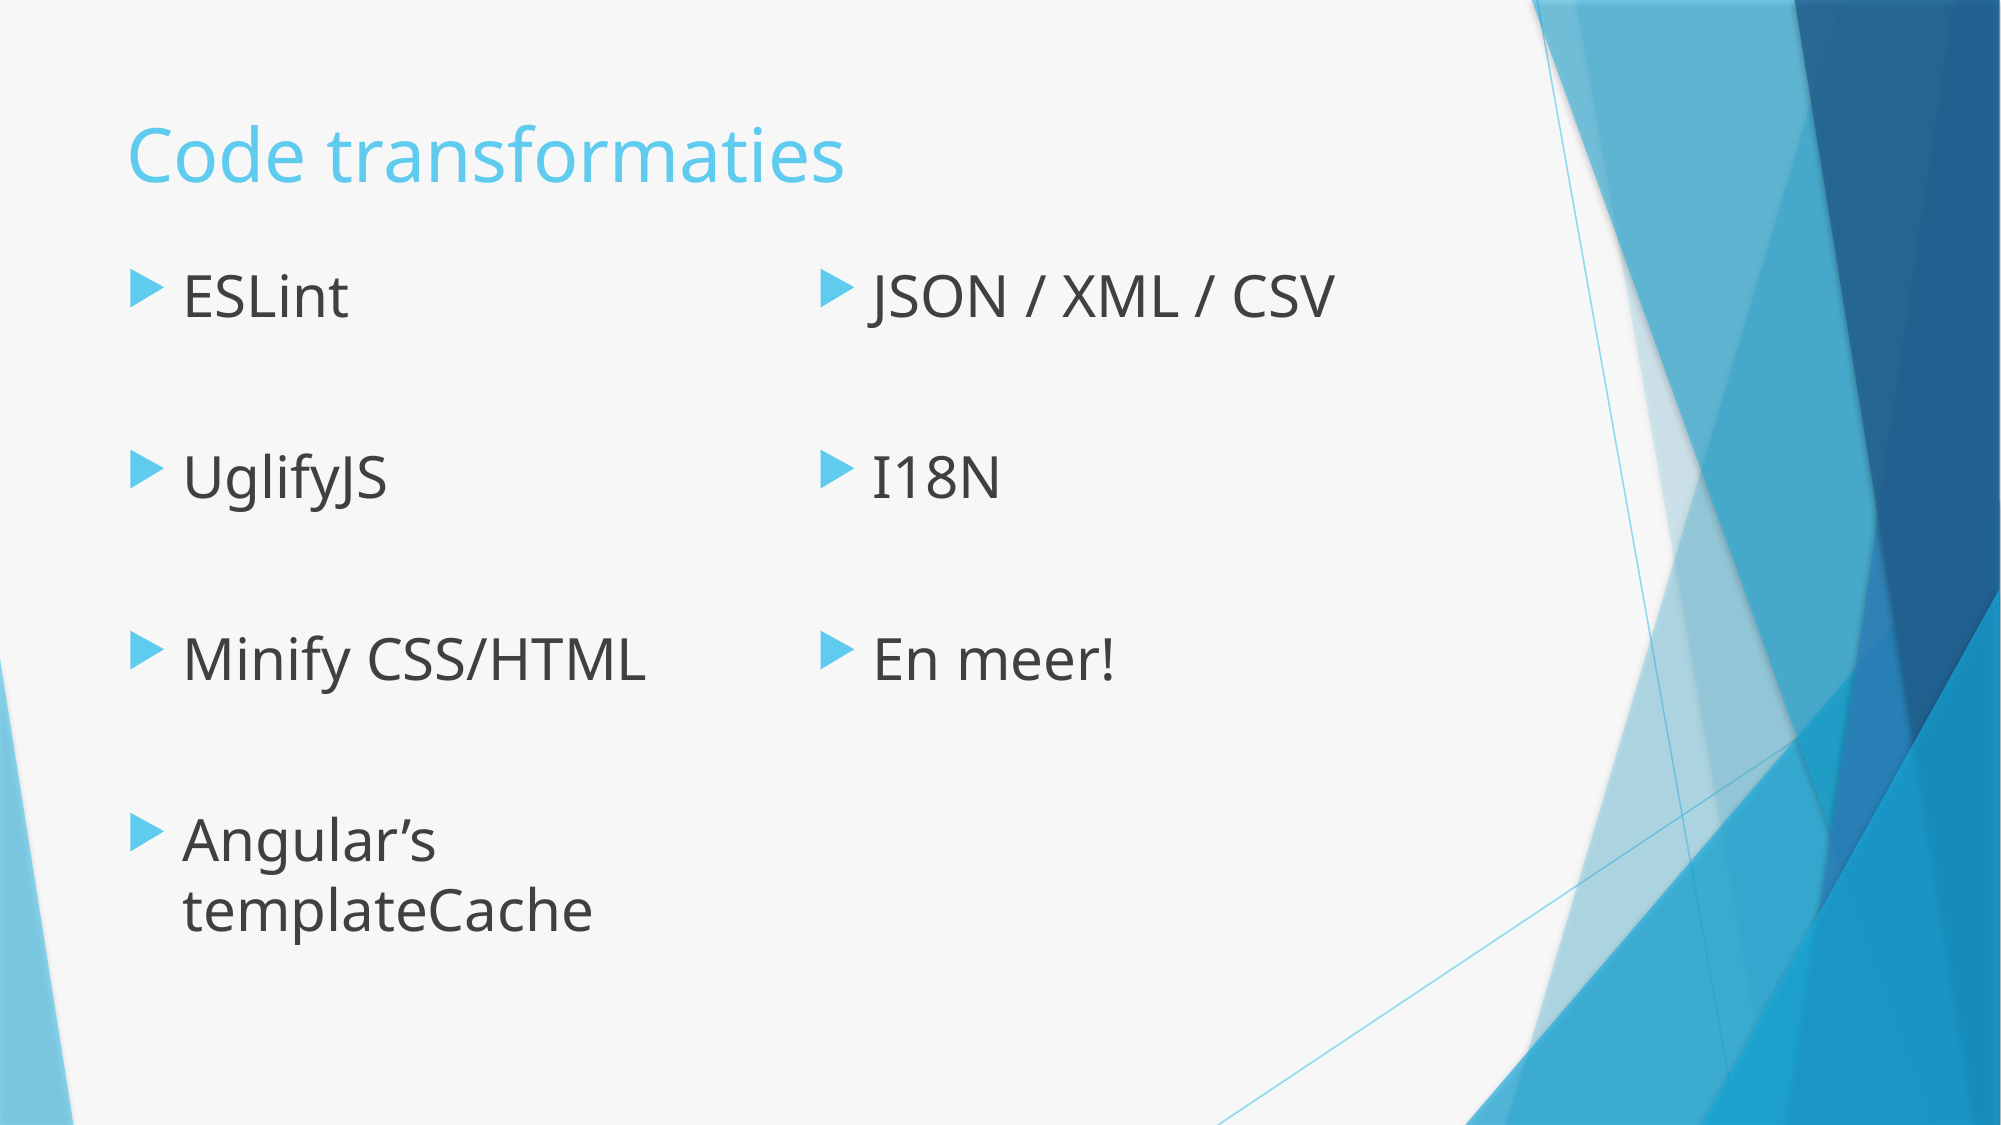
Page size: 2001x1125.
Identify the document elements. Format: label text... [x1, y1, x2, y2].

list ESLint UglifyJS Minify CSS/HTML Angular’s templateCache JSON / XML / CSV I18N En meer! [111, 251, 1522, 991]
title Code transformaties [111, 99, 1522, 251]
